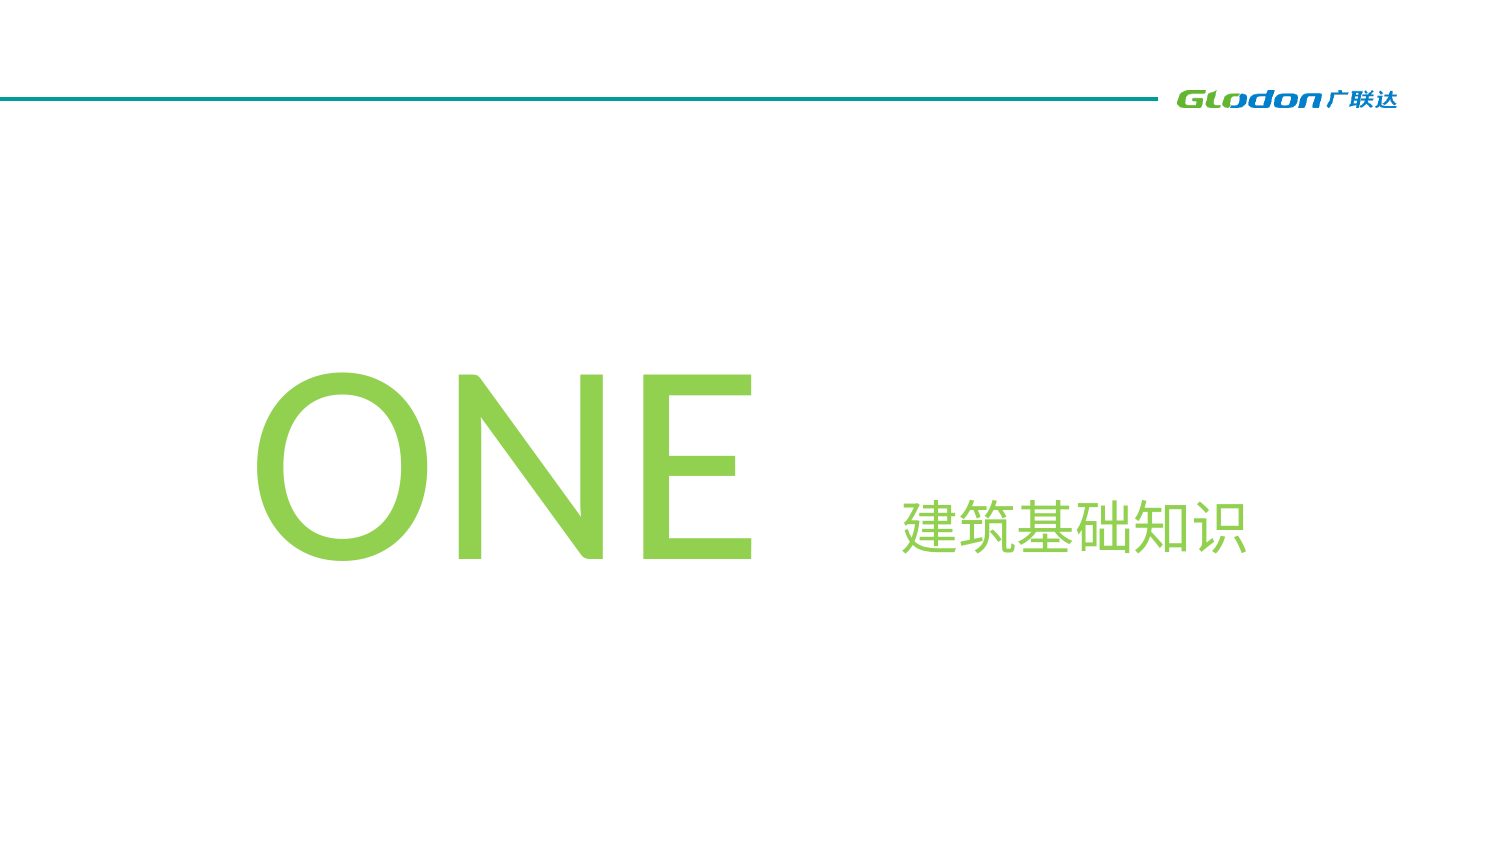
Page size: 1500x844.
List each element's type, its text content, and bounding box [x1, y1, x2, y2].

text_box ONE [232, 264, 779, 625]
text_box 建筑基础知识 [885, 484, 1265, 569]
picture [1177, 90, 1397, 108]
